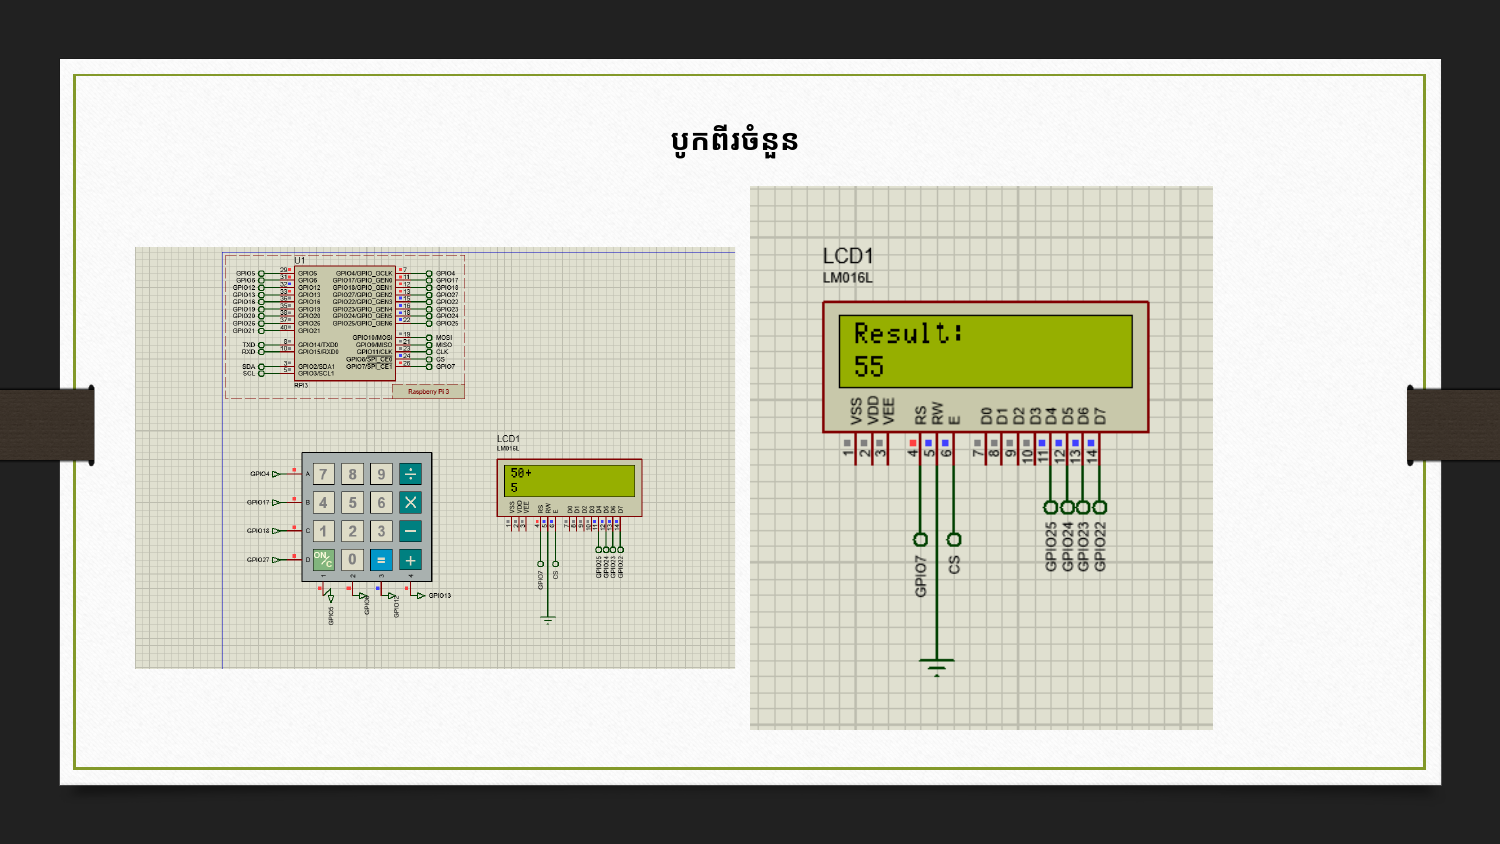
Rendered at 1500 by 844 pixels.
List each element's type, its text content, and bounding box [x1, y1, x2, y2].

text_box បូកពីរចំនួន [541, 113, 929, 164]
picture [0, 0, 1500, 844]
